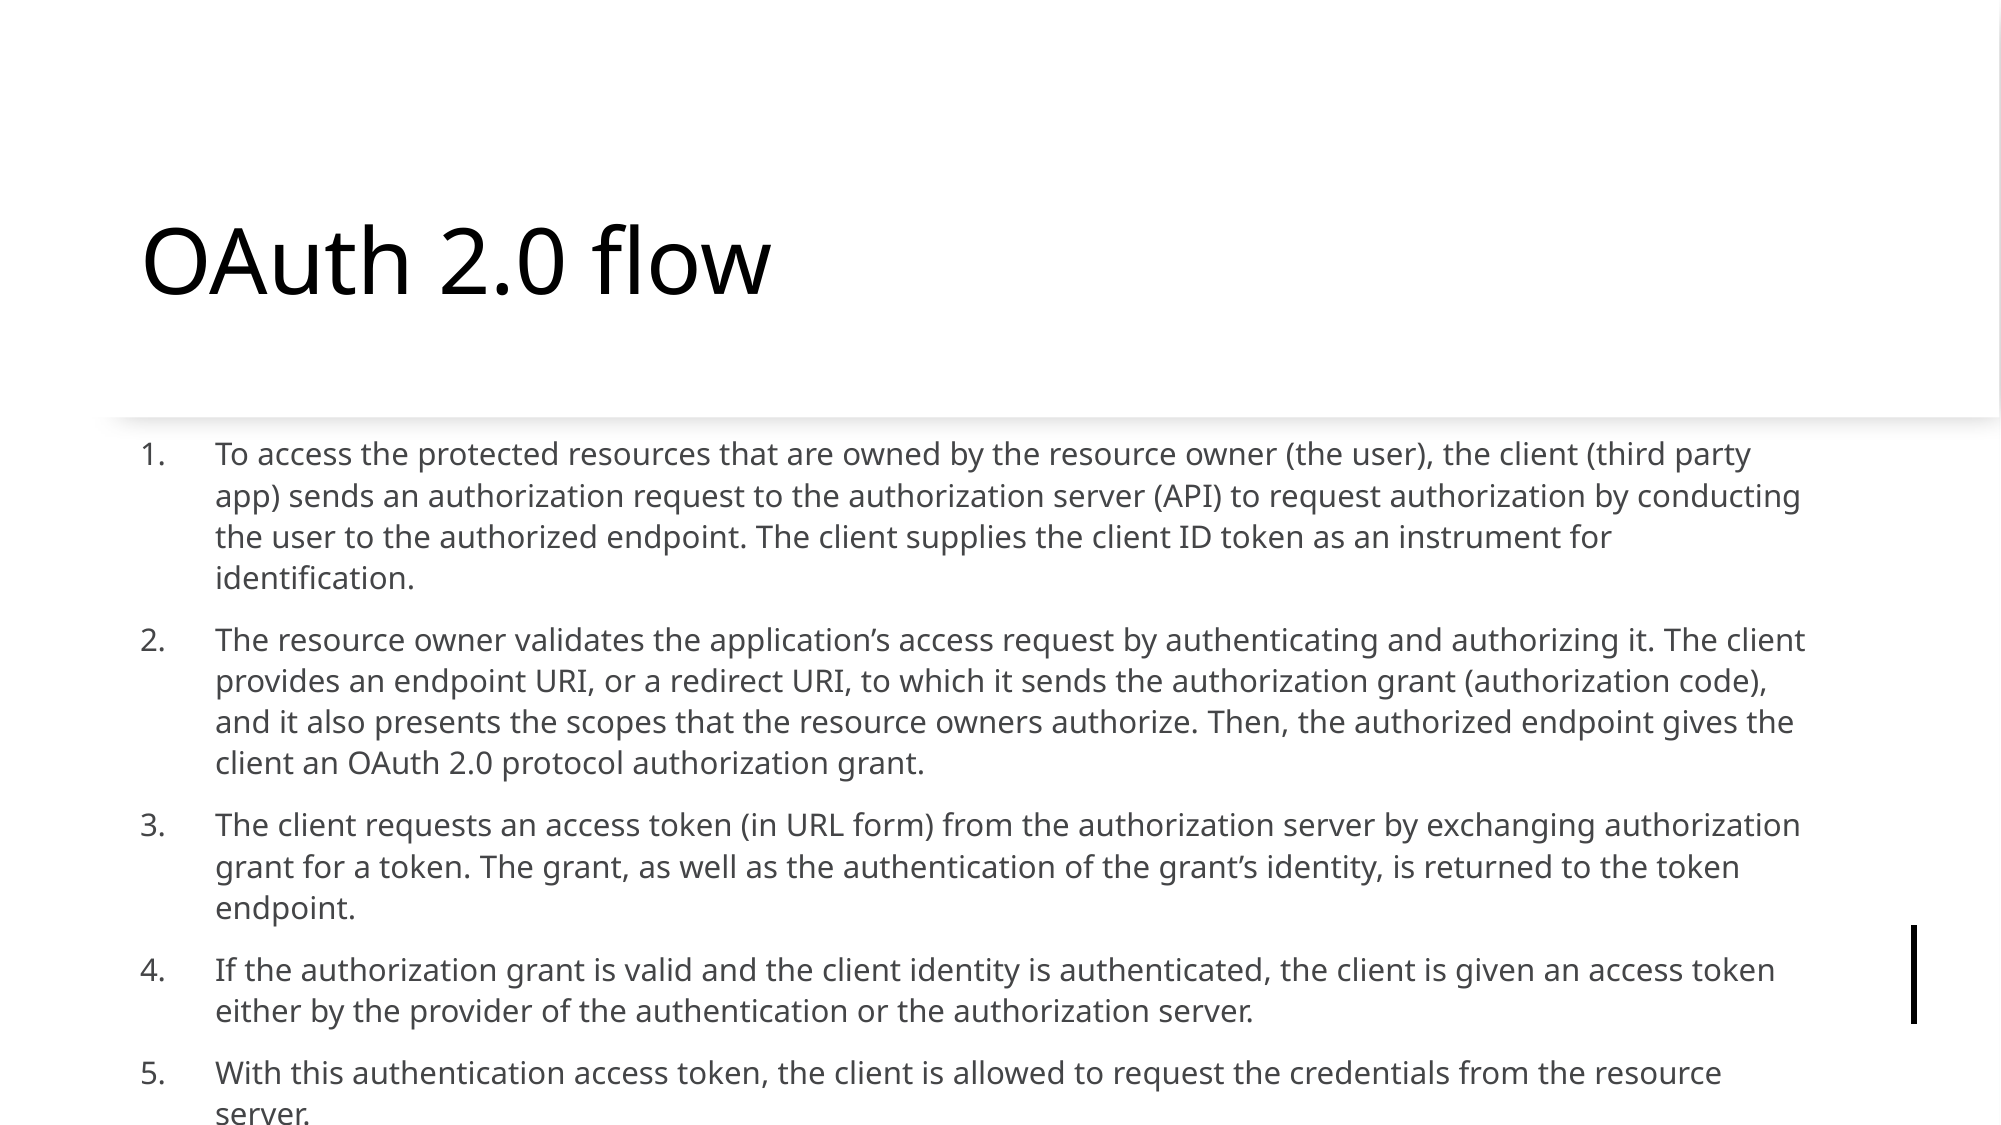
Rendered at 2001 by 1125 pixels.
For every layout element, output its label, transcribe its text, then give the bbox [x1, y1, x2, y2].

list To access the protected resources that are owned by the resource owner (the user), the client (third party app) sends an authorization request to the authorization server (API) to request authorization by conducting the user to the authorized endpoint. The client supplies the client ID token as an instrument for identification. The resource owner validates the application’s access request by authenticating and authorizing it. The client provides an endpoint URI, or a redirect URI, to which it sends the authorization grant (authorization code), and it also presents the scopes that the resource owners authorize. Then, the authorized endpoint gives the client an OAuth 2.0 protocol authorization grant. The client requests an access token (in URL form) from the authorization server by exchanging authorization grant for a token. The grant, as well as the authentication of the grant’s identity, is returned to the token endpoint. If the authorization grant is valid and the client identity is authenticated, the client is given an access token either by the provider of the authentication or the authorization server. With this authentication access token, the client is allowed to request the credentials from the resource server. [124, 423, 1828, 1024]
title OAuth 2.0 flow [124, 140, 1828, 376]
